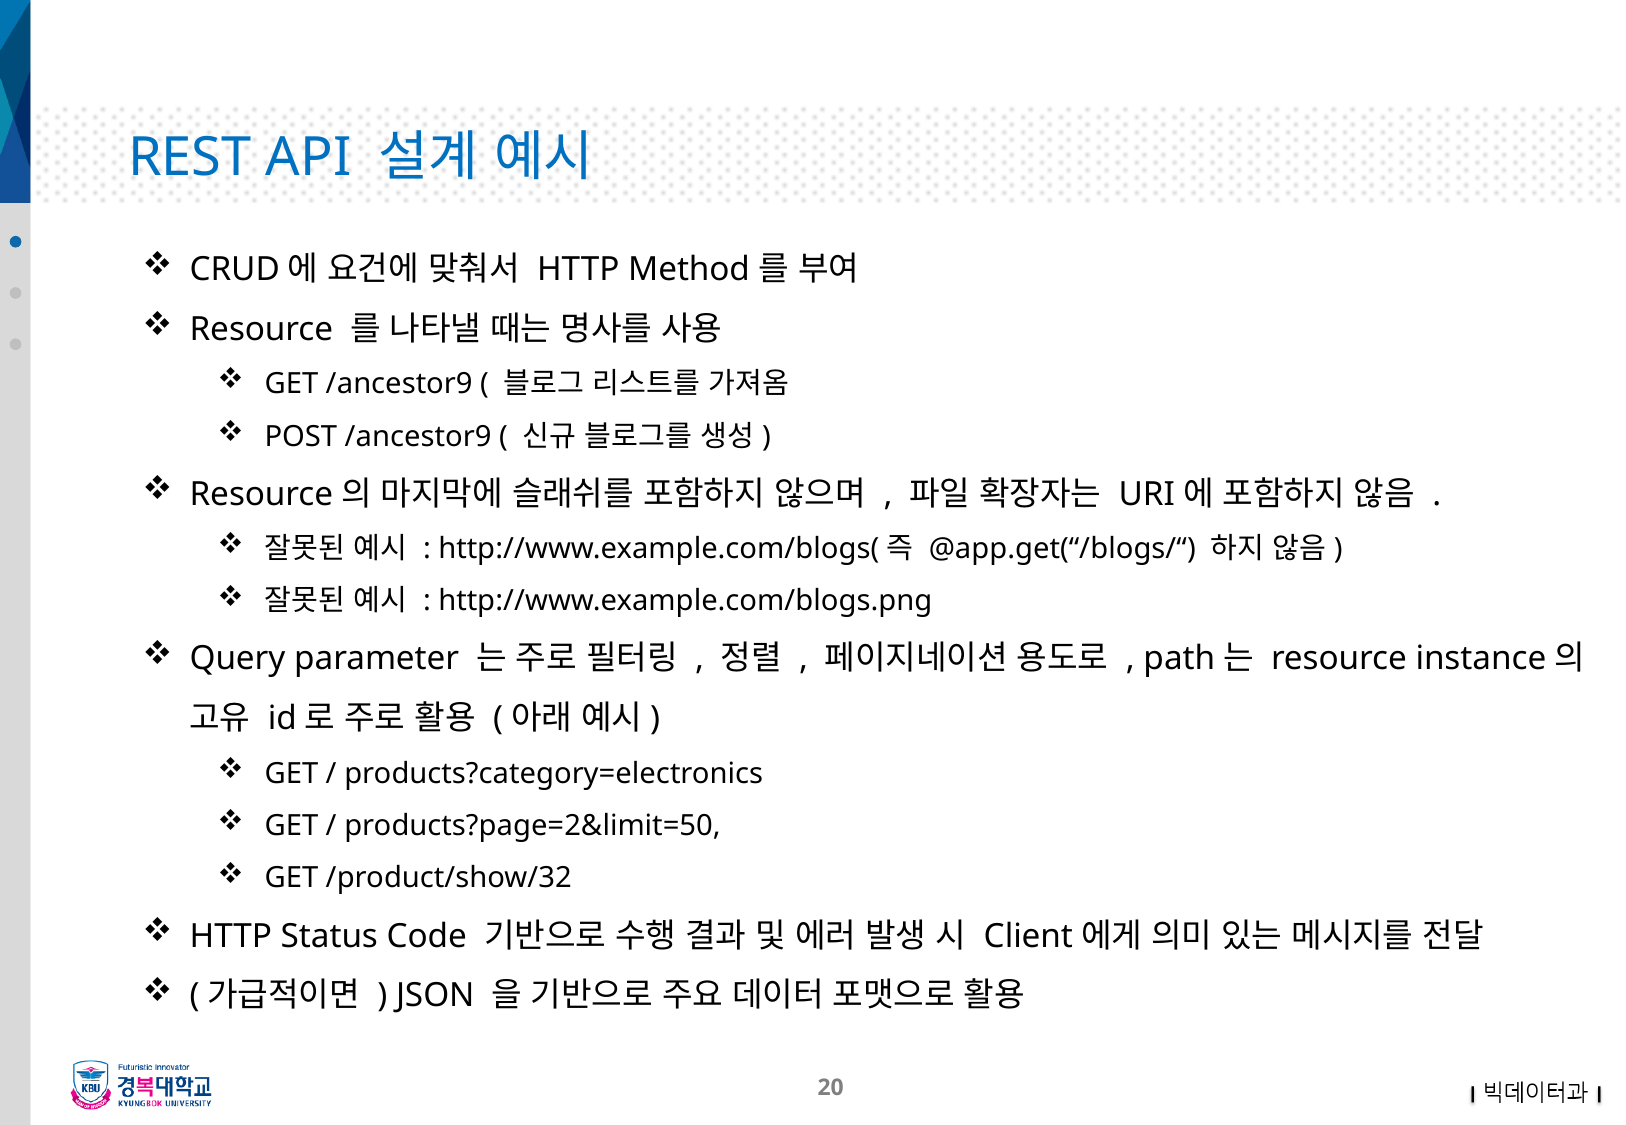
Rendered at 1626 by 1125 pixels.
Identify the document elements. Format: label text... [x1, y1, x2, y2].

text_box CRUD에 요건에 맞춰서 HTTP Method를 부여 Resource 를 나타낼 때는 명사를 사용 GET /ancestor9 ( 블로그 리스트를 가져옴 POST /ancestor9 ( 신규 블로그를 생성) Resource의 마지막에 슬래쉬를 포함하지 않으며 , 파일 확장자는 URI에 포함하지 않음 . 잘못된 예시 : http://www.example.com/blogs(즉 @app.get(“/blogs/“) 하지 않음) 잘못된 예시 : http://www.example.com/blogs.png Query parameter 는 주로 필터링 , 정렬 , 페이지네이션 용도로 , path는 resource instance의 고유 id로 주로 활용 (아래 예시) GET / products?category=electronics GET / products?page=2&limit=50, GET /product/show/32 HTTP Status Code 기반으로 수행 결과 및 에러 발생 시 Client에게 의미 있는 메시지를 전달 (가급적이면 ) JSON 을 기반으로 주요 데이터 포맷으로 활용 [127, 219, 1604, 1021]
picture [0, 0, 1626, 1125]
title REST API 설계 예시 [128, 121, 1420, 188]
